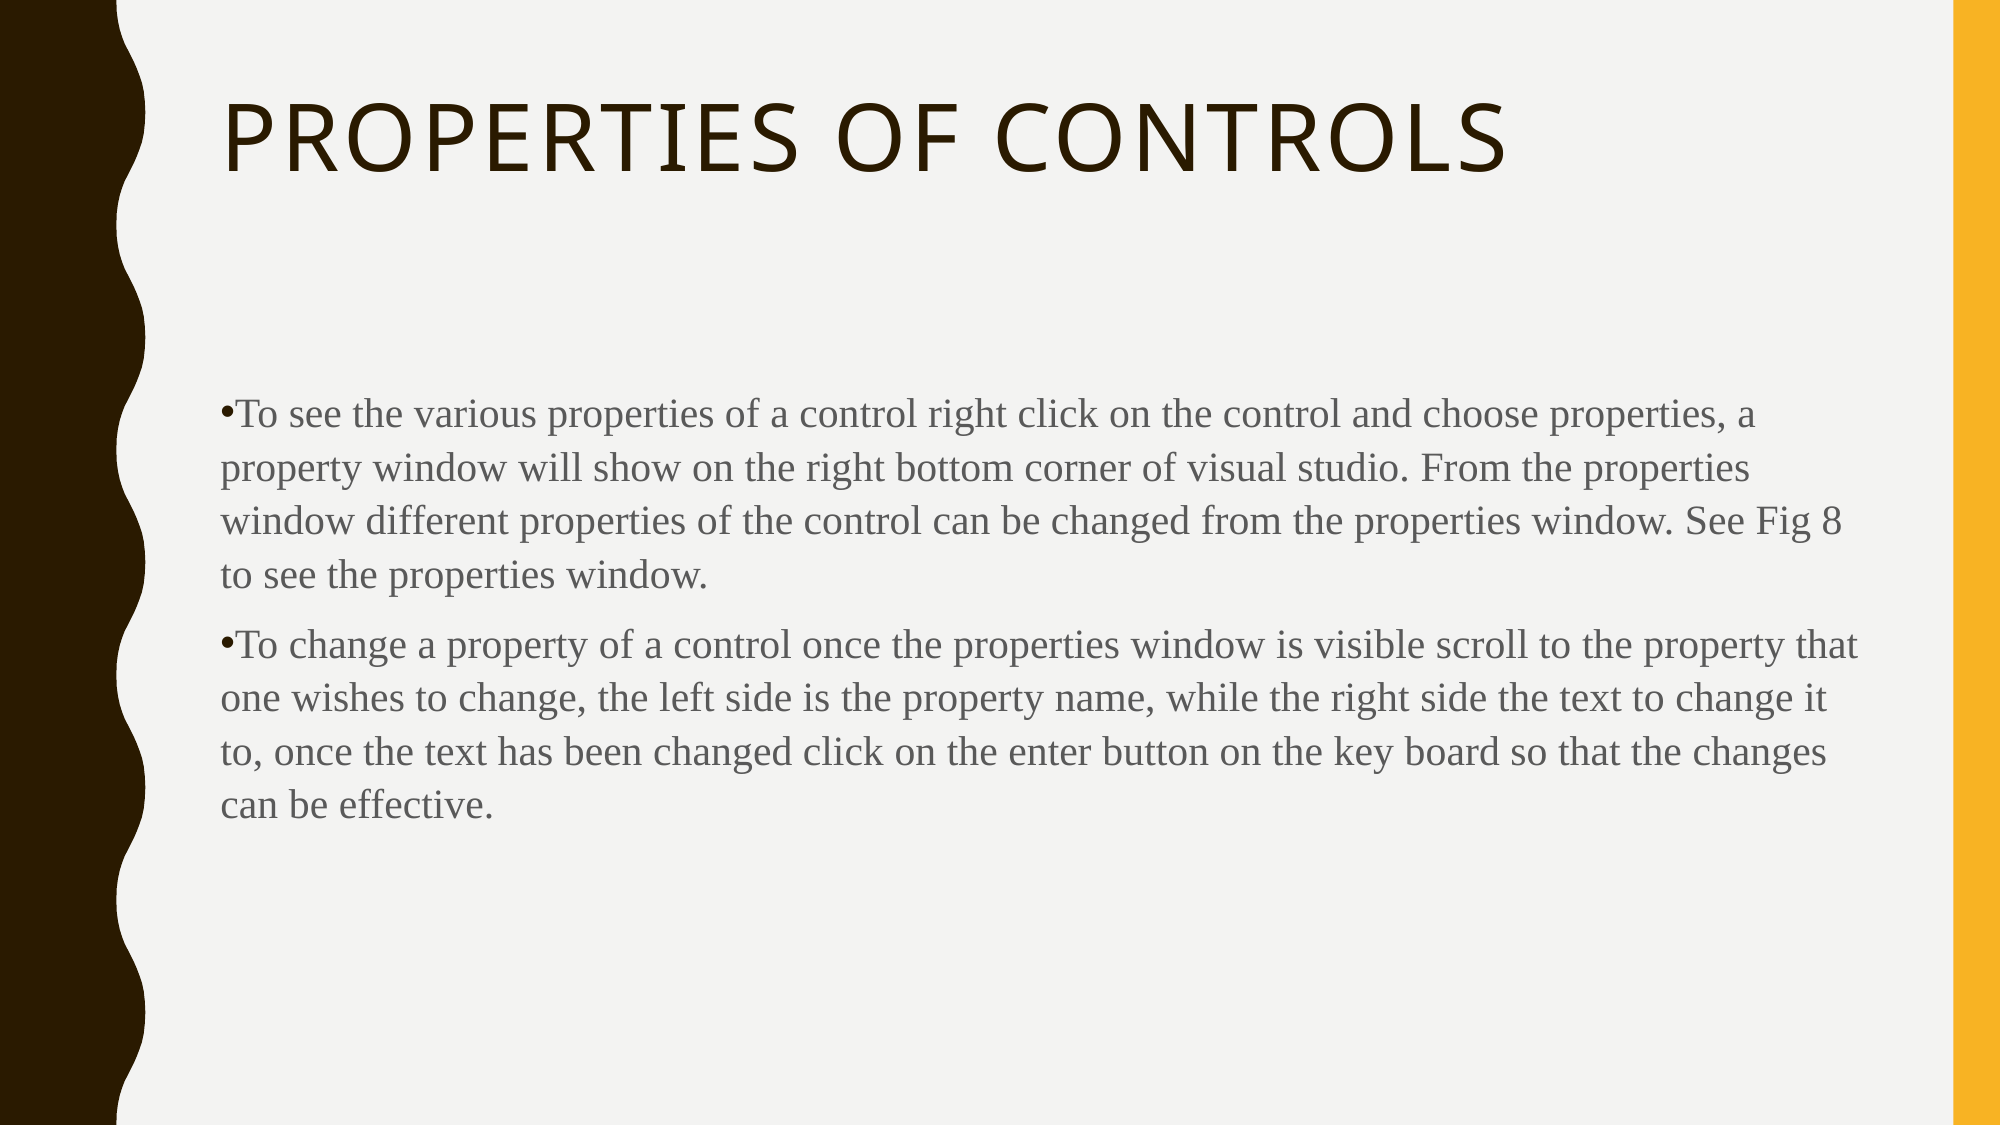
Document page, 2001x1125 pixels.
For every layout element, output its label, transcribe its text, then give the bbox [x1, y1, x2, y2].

list To see the various properties of a control right click on the control and choose properties, a property window will show on the right bottom corner of visual studio. From the properties window different properties of the control can be changed from the properties window. See Fig 8 to see the properties window. To change a property of a control once the properties window is visible scroll to the property that one wishes to change, the left side is the property name, while the right side the text to change it to, once the text has been changed click on the enter button on the key board so that the changes can be effective. [205, 375, 1875, 965]
title Properties of controls [205, 62, 1875, 308]
